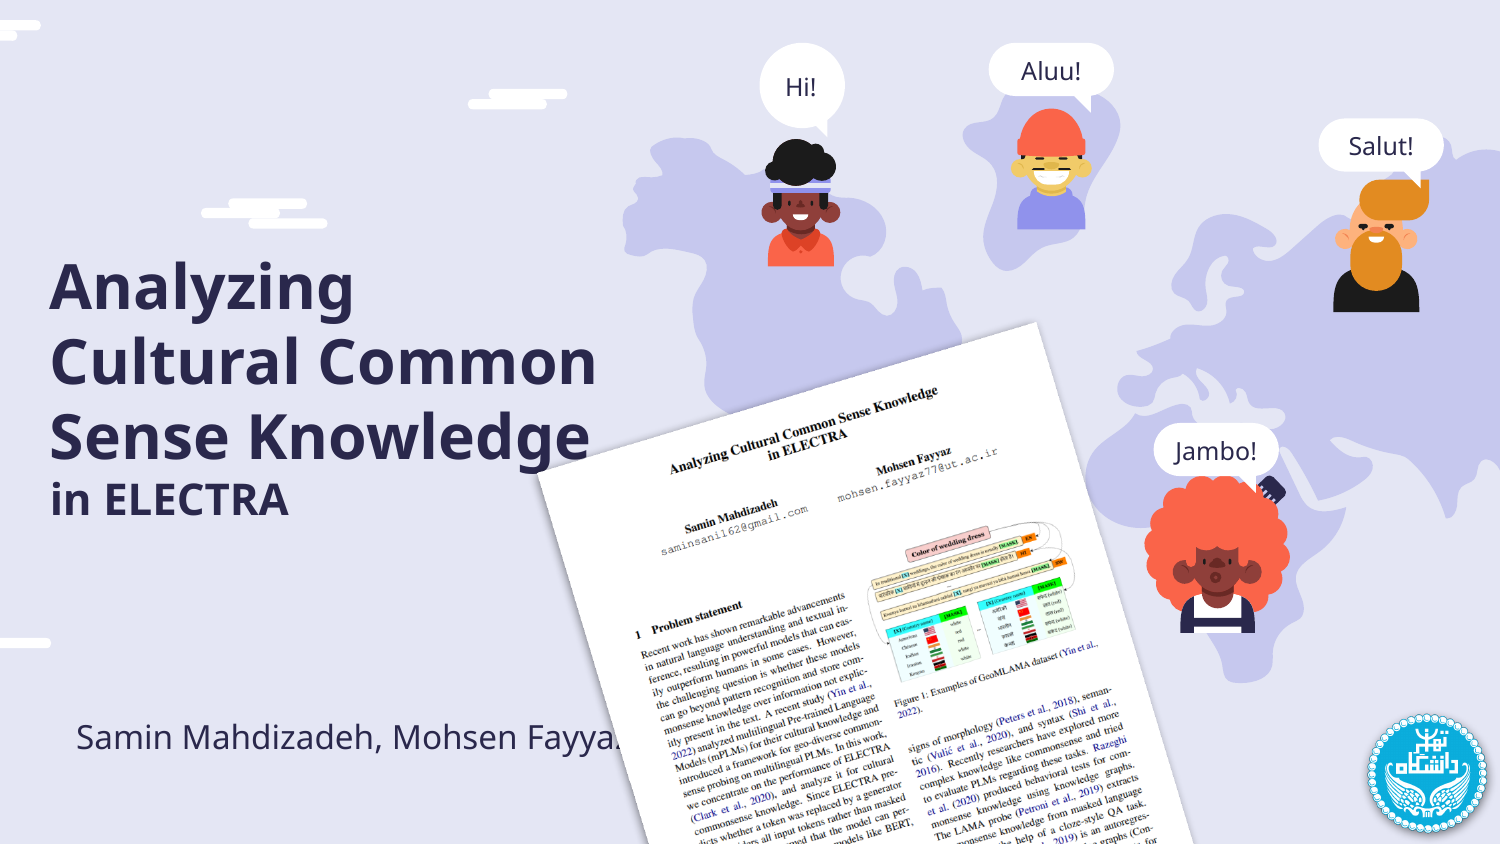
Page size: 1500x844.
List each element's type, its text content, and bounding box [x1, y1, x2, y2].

title Analyzing Cultural Common Sense Knowledge in ELECTRA [34, 231, 751, 612]
subtitle Samin Mahdizadeh, Mohsen Fayyaz [61, 700, 599, 763]
picture [1366, 712, 1489, 835]
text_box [756, 42, 1445, 718]
picture [538, 385, 1193, 844]
